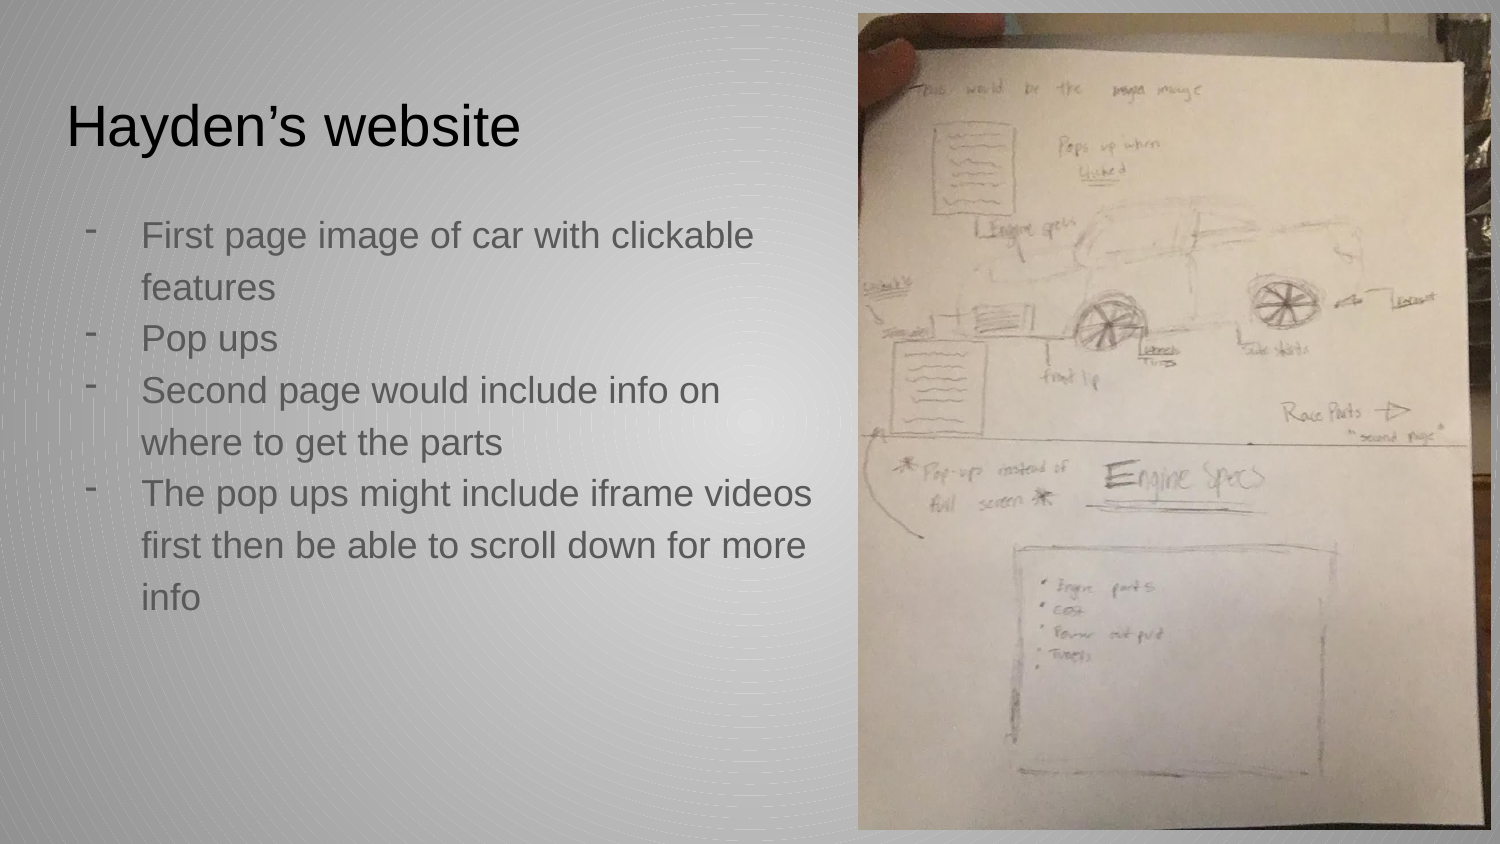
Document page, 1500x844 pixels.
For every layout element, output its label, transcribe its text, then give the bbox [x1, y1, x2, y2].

picture [857, 13, 1491, 831]
title Hayden’s website [51, 72, 852, 167]
list First page image of car with clickable features Pop ups Second page would include info on where to get the parts The pop ups might include iframe videos first then be able to scroll down for more info [51, 189, 838, 750]
